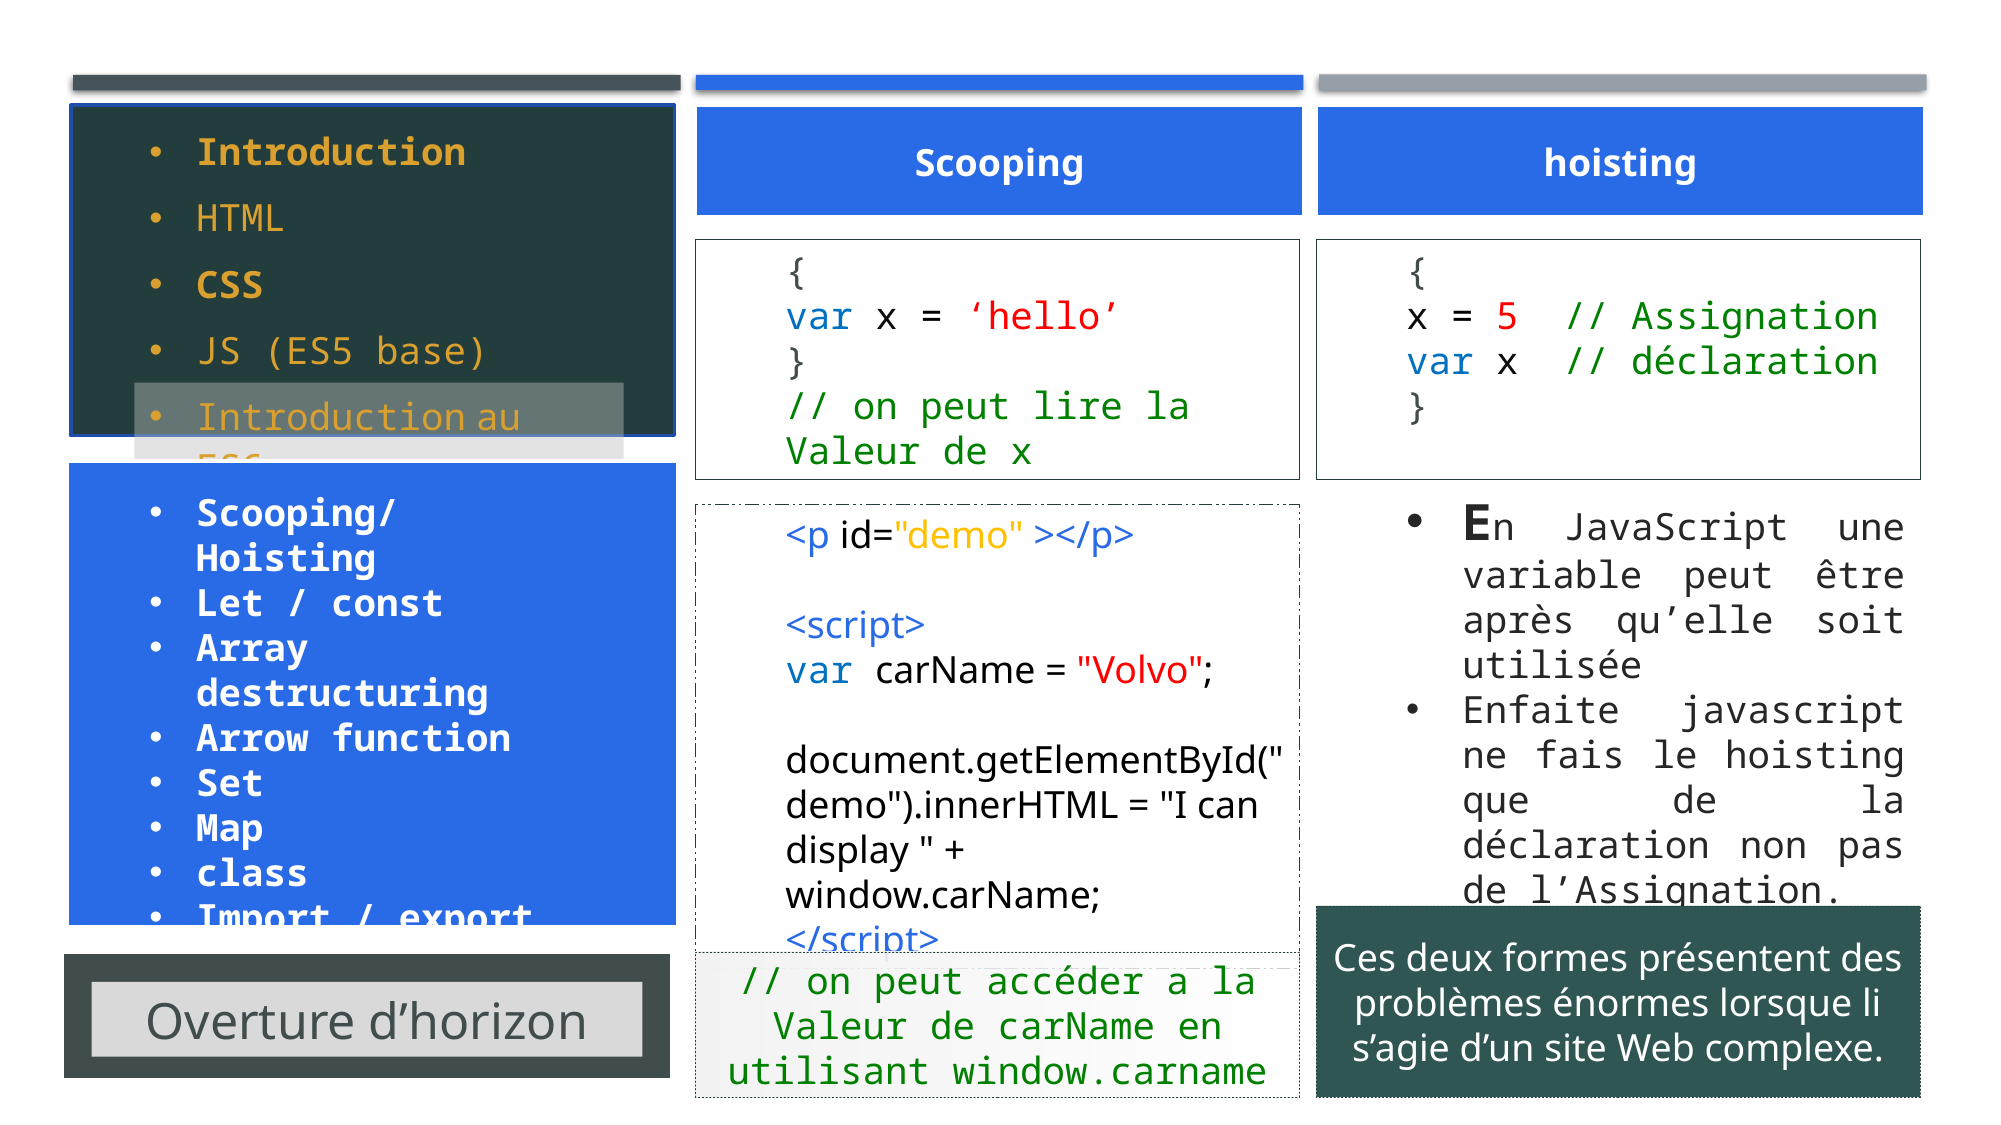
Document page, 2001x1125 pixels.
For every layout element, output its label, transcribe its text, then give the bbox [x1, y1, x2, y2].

table_cell Introduction au ES6 [134, 383, 624, 459]
text_box <p id="demo" ></p> <script> var carName = "Volvo"; document.getElementById("demo").innerHTML = "I can display " + window.carName; </script> [695, 504, 1300, 951]
table_cell HTML [134, 184, 624, 251]
text_box En JavaScript une variable peut être après qu’elle soit utilisée Enfaite javascript ne fais le hoisting que de la déclaration non pas de l’Assignation. [1315, 514, 1922, 887]
text_box [69, 103, 676, 437]
text_box Scooping [694, 103, 1306, 219]
text_box Overture d’horizon [91, 981, 643, 1057]
text_box { var x = ‘hello’ } // on peut lire la Valeur de x [695, 239, 1300, 480]
text_box // on peut accéder a la Valeur de carName en utilisant window.carname [694, 950, 1301, 1099]
text_box Scooping/ Hoisting Let / const Array destructuring Arrow function Set Map class Import / export [134, 481, 605, 947]
table_cell JS (ES5 base) [134, 317, 624, 383]
table_cell CSS [134, 251, 624, 317]
table_header Introduction [134, 118, 624, 184]
text_box { x = 5 // Assignation var x // déclaration } [1316, 239, 1921, 480]
text_box hoisting [1315, 103, 1927, 219]
text_box [60, 950, 674, 1081]
text_box [66, 459, 680, 928]
text_box Ces deux formes présentent des problèmes énormes lorsque li s’agie d’un site Web complexe. [1315, 904, 1922, 1099]
